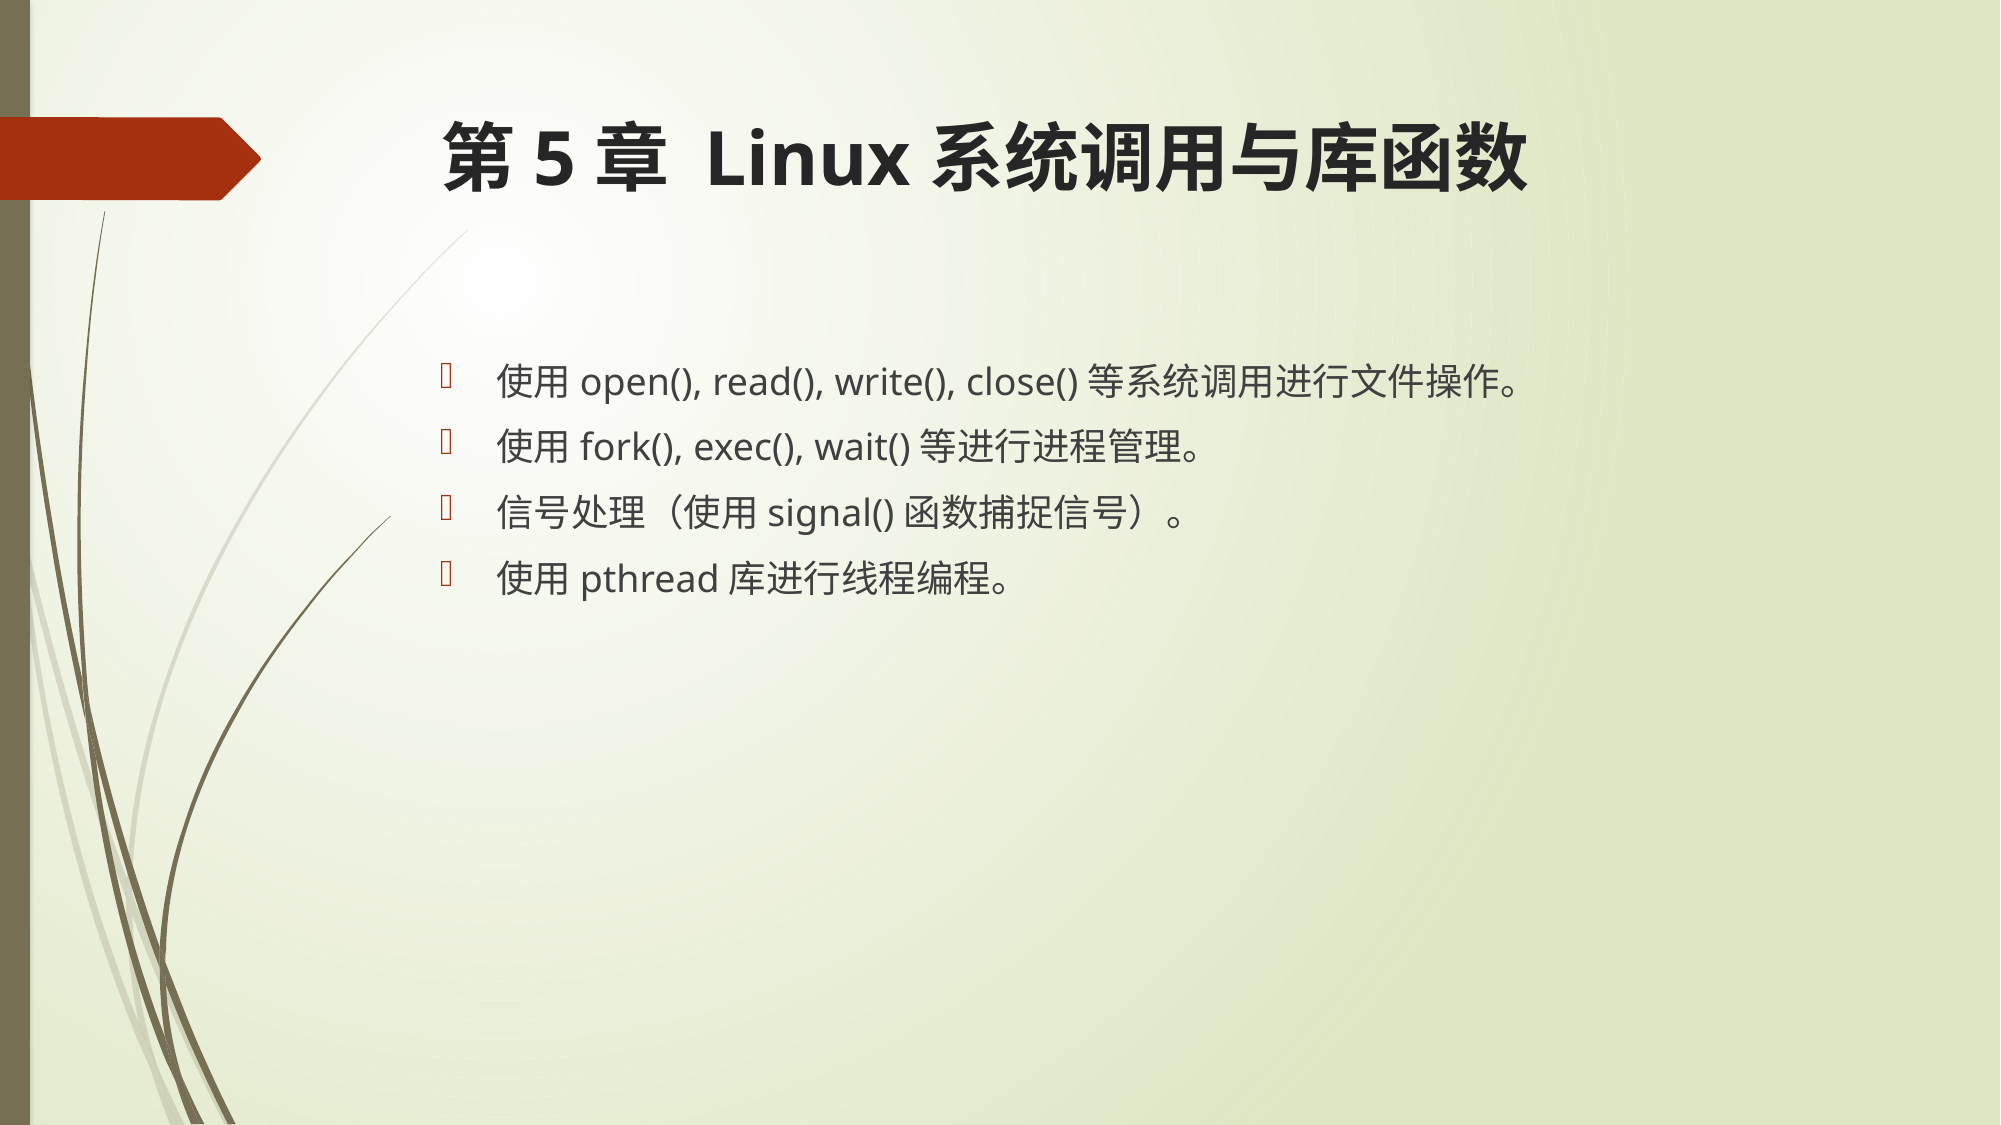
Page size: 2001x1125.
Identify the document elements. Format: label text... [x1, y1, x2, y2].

list 使用open(), read(), write(), close()等系统调用进行文件操作。 使用fork(), exec(), wait()等进行进程管理。 信号处理（使用signal()函数捕捉信号）。 使用pthread库进行线程编程。 [424, 350, 1888, 970]
title 第5章 Linux系统调用与库函数 [425, 102, 1888, 313]
